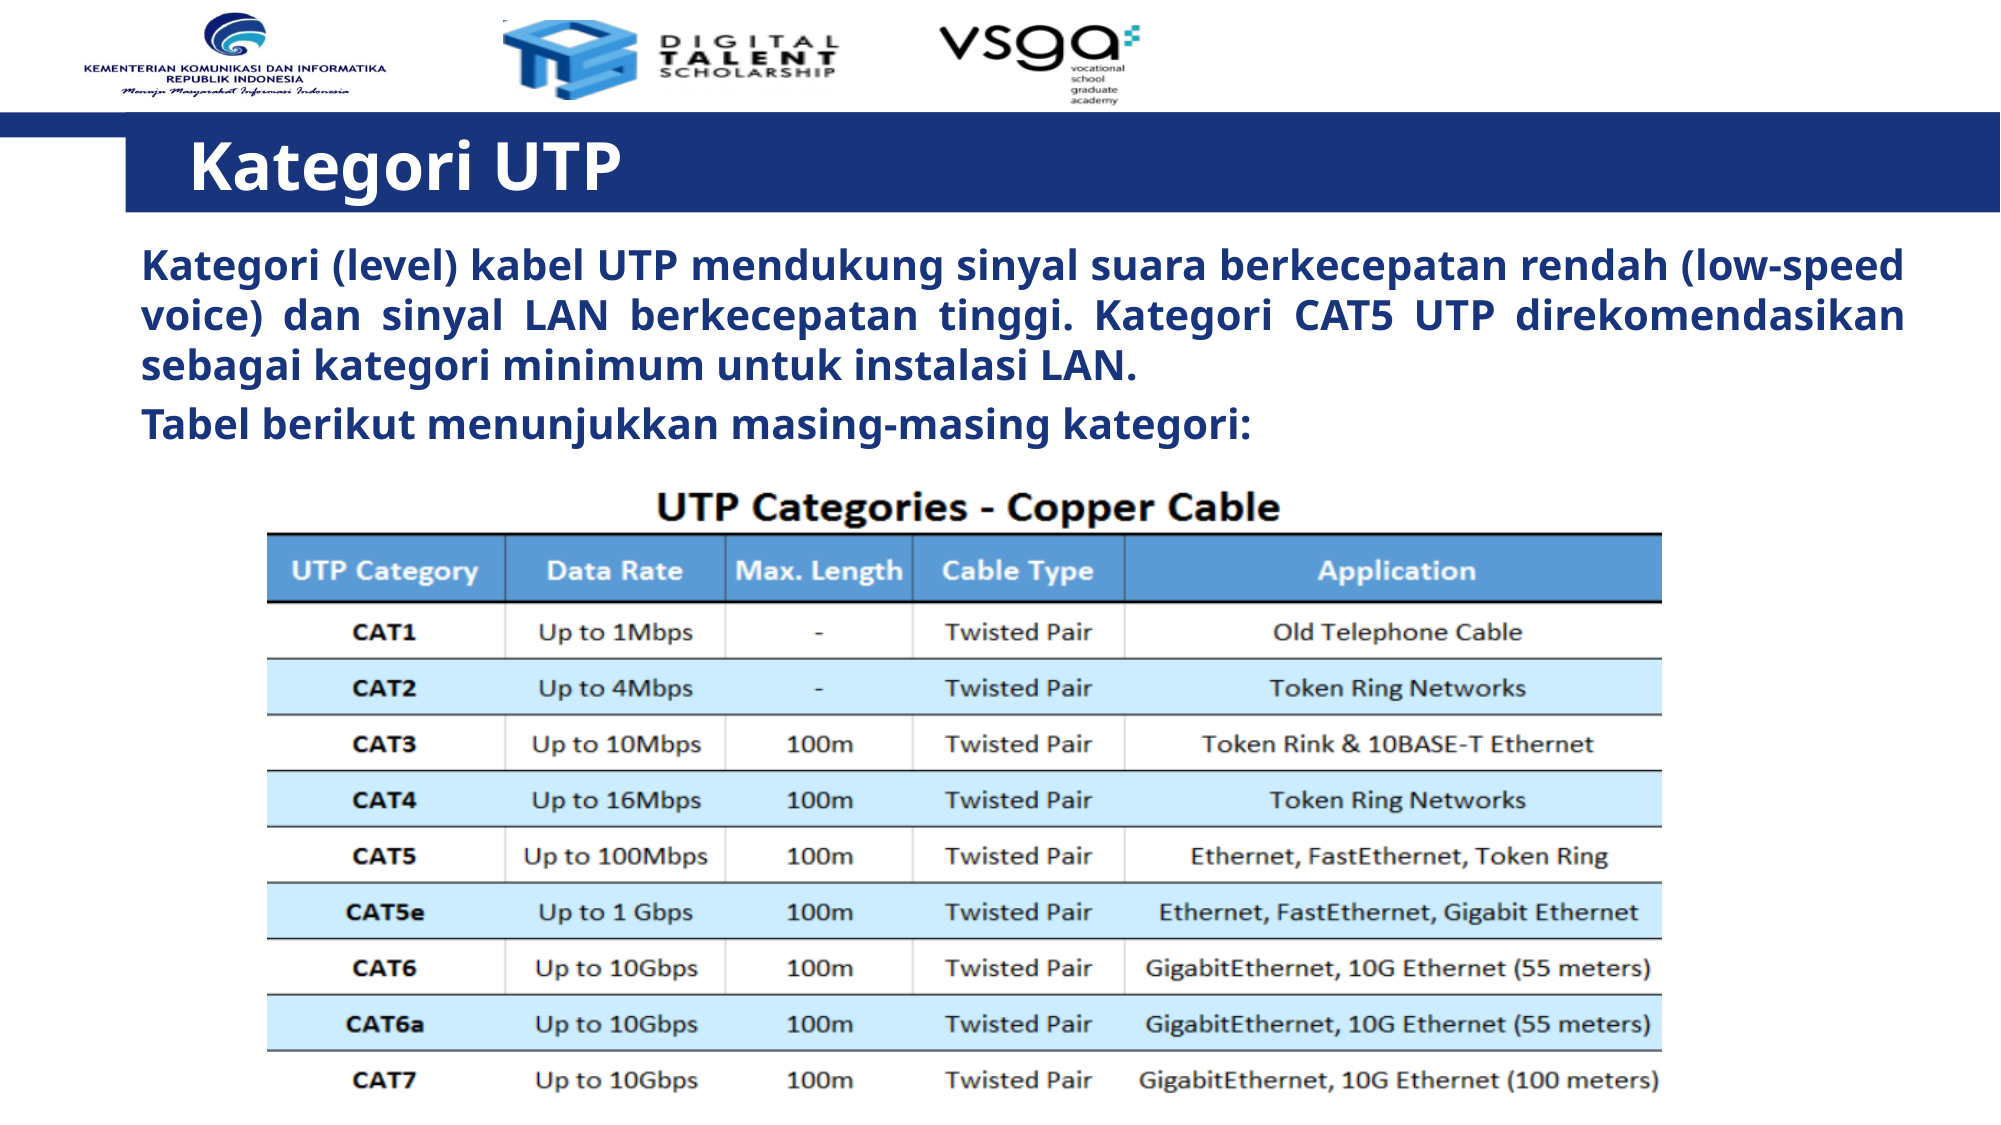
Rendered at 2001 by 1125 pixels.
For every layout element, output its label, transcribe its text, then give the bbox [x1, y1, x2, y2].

picture [267, 478, 1662, 1103]
subtitle Kategori (level) kabel UTP mendukung sinyal suara berkecepatan rendah (low-speed voice) dan sinyal LAN berkecepatan tinggi. Kategori CAT5 UTP direkomendasikan sebagai kategori minimum untuk instalasi LAN. Tabel berikut menunjukkan masing-masing kategori: [125, 231, 1922, 457]
picture [929, 16, 1148, 111]
picture [503, 20, 847, 100]
title Kategori UTP [172, 120, 1449, 208]
picture [66, 5, 399, 100]
